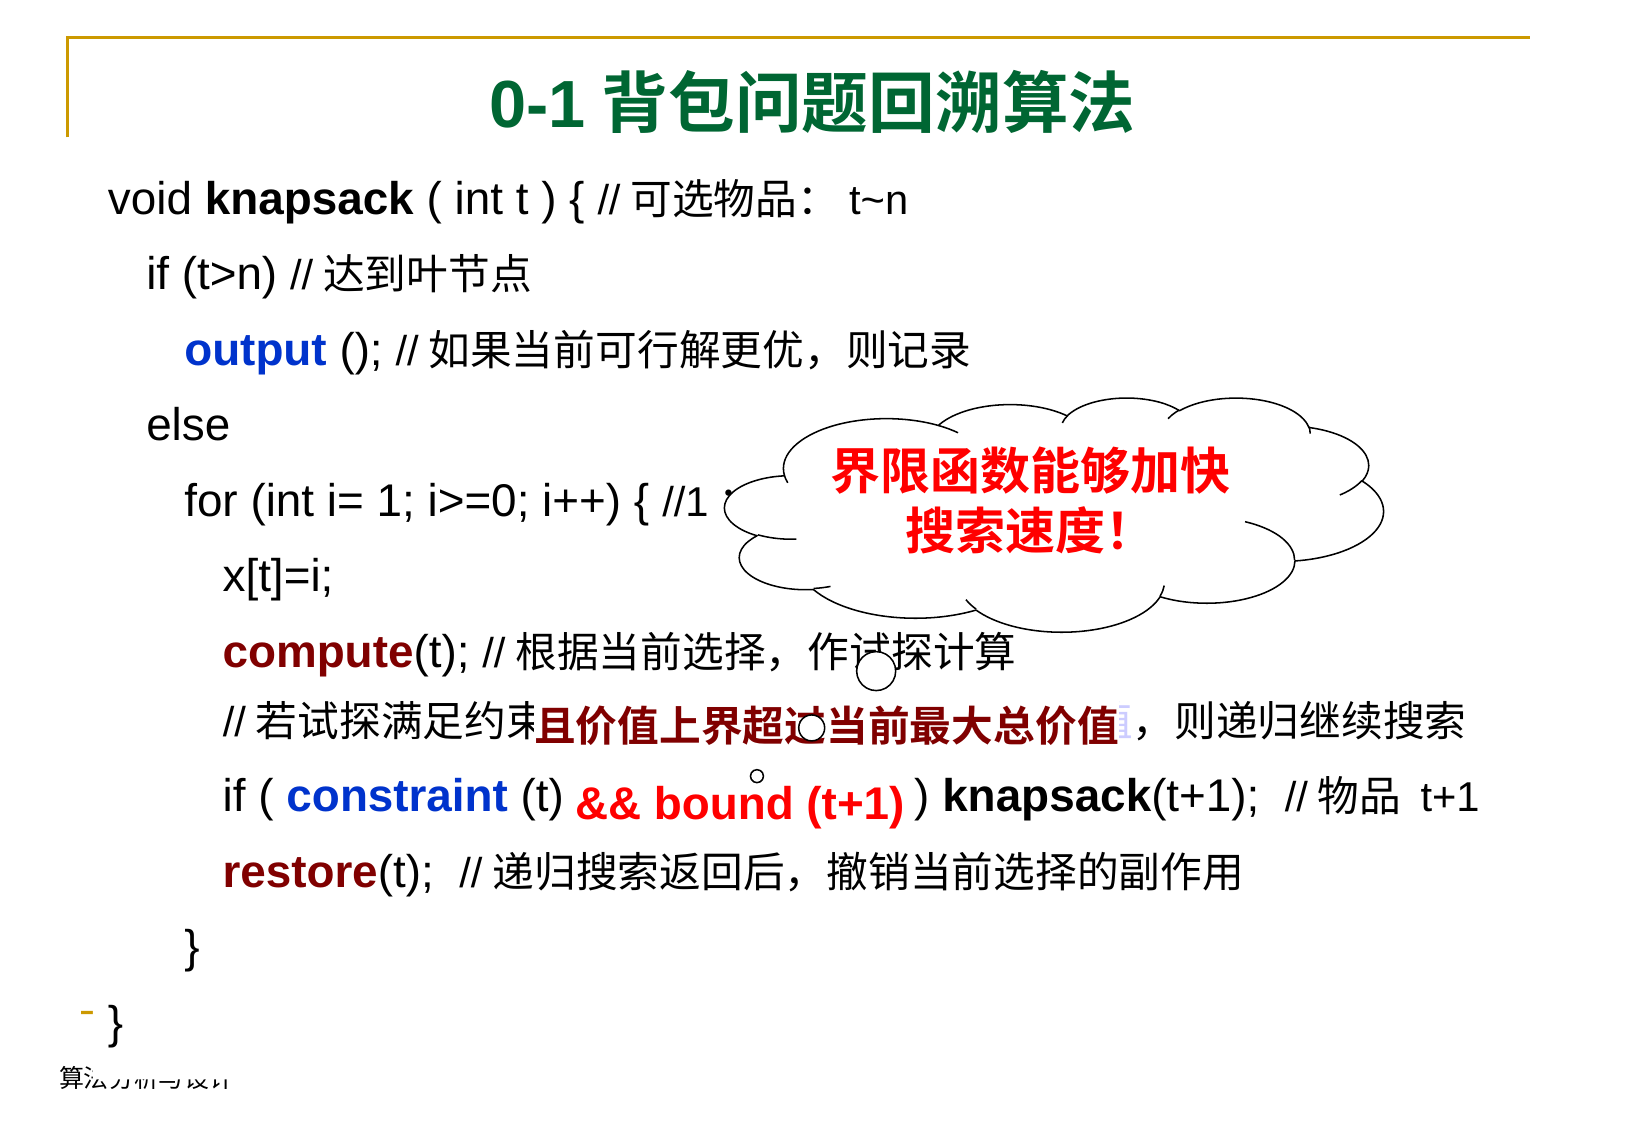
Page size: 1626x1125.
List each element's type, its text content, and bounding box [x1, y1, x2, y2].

text_box && bound (t+1) [575, 774, 905, 830]
text_box 界限函数能够加快搜索速度！ [856, 651, 896, 691]
list void knapsack ( int t ) { //可选物品：t~n if (t>n) //达到叶节点 output (); //如果当前可行解更优，则记录 else for (int i= 1; i>=0; i++) { //1：选物品t，0：不选物品 t x[t]=i; compute(t); //根据当前选择，作试探计算 //若试探满足约束且价值上界超过当前最大总价值，则递归继续搜索 if ( constraint (t) && bound (t+1)) ) knapsack(t+1); //物品 t+1 restore(t); //递归搜索返回后，撤销当前选择的副作用 } } [92, 147, 1551, 1080]
text_box 算法分析与设计 [44, 1046, 560, 1100]
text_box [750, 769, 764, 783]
text_box 且价值上界超过当前最大总价值 [534, 699, 1119, 750]
text_box 界限函数能够加快搜索速度！ [798, 714, 825, 741]
text_box 界限函数能够加快搜索速度！ [724, 398, 1384, 633]
title 0-1背包问题回溯算法 [81, 45, 1544, 161]
